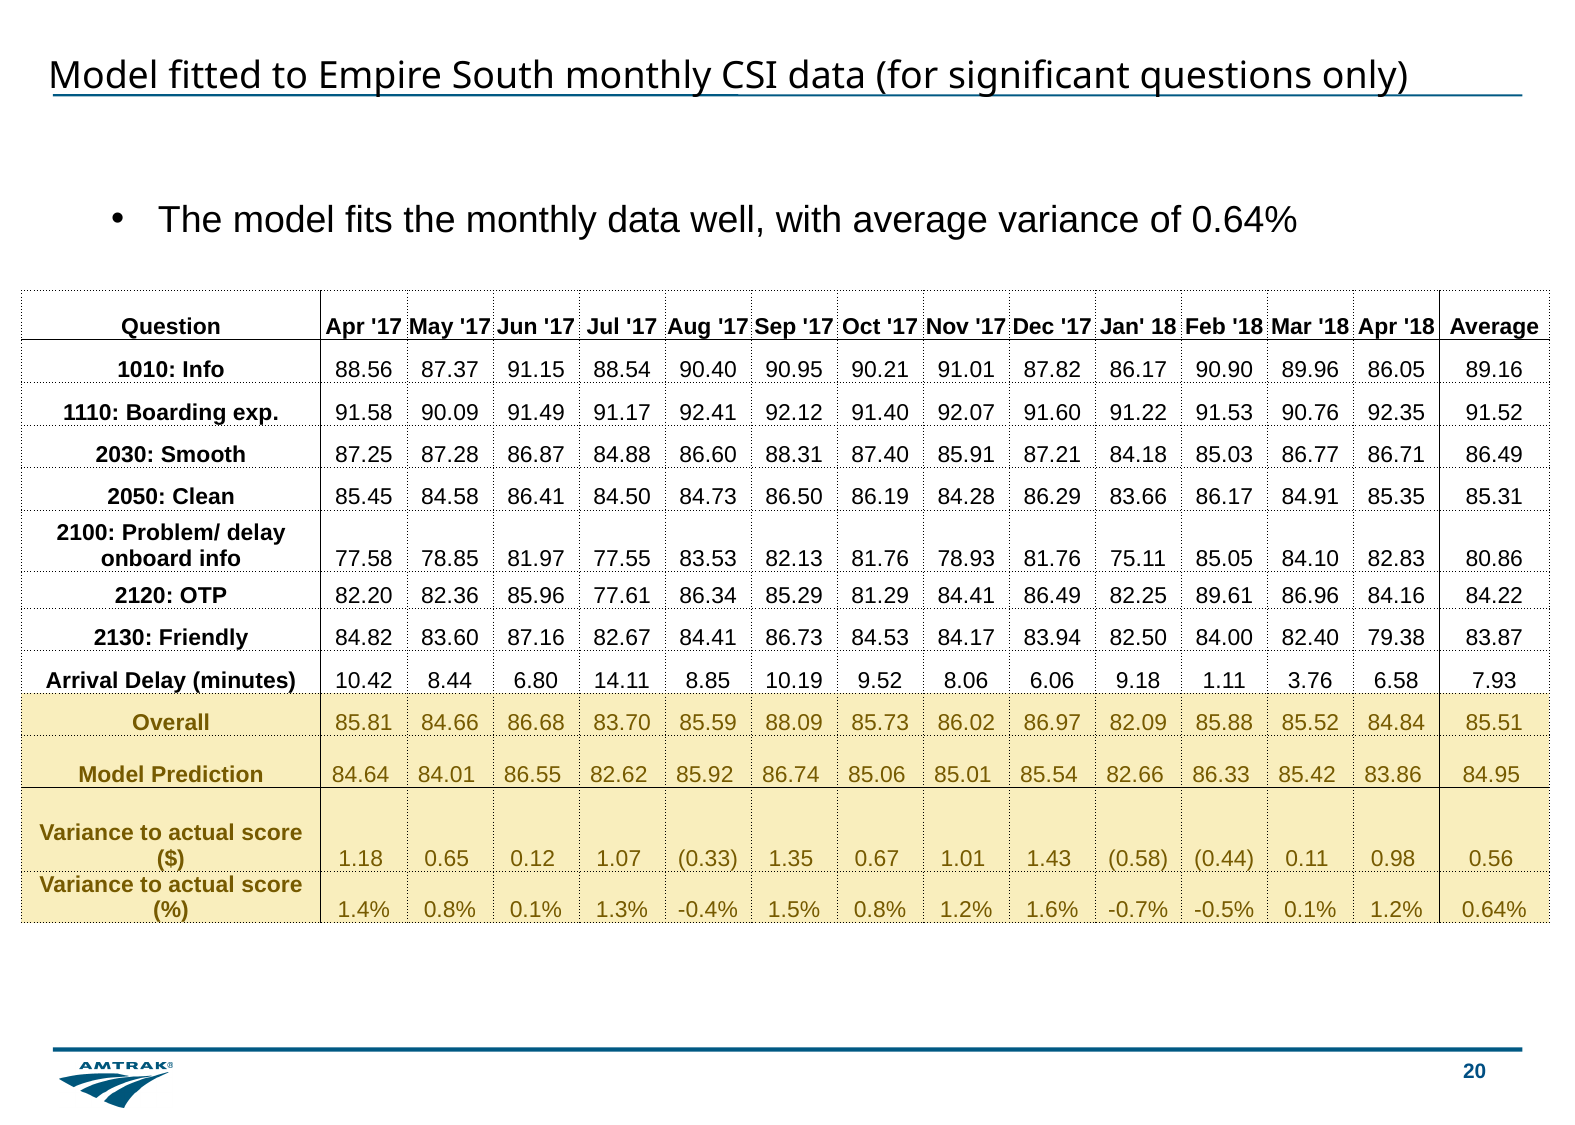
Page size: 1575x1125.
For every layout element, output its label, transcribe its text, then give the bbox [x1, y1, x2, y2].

table_cell 1.01 [923, 788, 1009, 871]
table_cell 86.29 [1009, 467, 1095, 510]
table_cell 83.70 [579, 693, 665, 736]
table_cell 85.73 [837, 693, 923, 736]
table_cell 86.73 [751, 608, 837, 650]
table_cell 85.29 [751, 571, 837, 608]
table_cell 81.97 [493, 510, 579, 571]
table_cell 92.12 [751, 382, 837, 425]
table_cell 86.17 [1181, 467, 1267, 510]
table_cell 0.11 [1267, 788, 1353, 871]
table_cell 81.76 [837, 510, 923, 571]
table_cell 80.86 [1440, 510, 1549, 571]
table_cell 88.56 [321, 340, 407, 382]
table_header Average [1440, 291, 1549, 339]
table_cell 87.28 [407, 425, 493, 467]
table_cell 0.65 [407, 788, 493, 871]
table_cell 0.64% [1440, 871, 1549, 923]
text_box The model fits the monthly data well, with average variance of 0.64% [96, 187, 1485, 248]
table_cell 2130: Friendly [21, 608, 320, 650]
table_cell 3.76 [1267, 650, 1353, 693]
table_cell 85.54 [1009, 736, 1095, 787]
table_cell 85.31 [1440, 467, 1549, 510]
table_cell 6.06 [1009, 650, 1095, 693]
table_cell 90.09 [407, 382, 493, 425]
table_cell 84.17 [923, 608, 1009, 650]
table_cell 84.41 [665, 608, 751, 650]
table_cell Variance to actual score (%) [21, 871, 320, 923]
table_cell 85.91 [923, 425, 1009, 467]
table_cell 88.09 [751, 693, 837, 736]
table_cell 85.42 [1267, 736, 1353, 787]
table_cell Variance to actual score ($) [21, 788, 320, 871]
table_cell 82.36 [407, 571, 493, 608]
table_cell 78.85 [407, 510, 493, 571]
table_cell 89.16 [1440, 340, 1549, 382]
table_cell 10.19 [751, 650, 837, 693]
table_cell 91.01 [923, 340, 1009, 382]
table_cell 86.05 [1353, 340, 1439, 382]
table_cell 84.84 [1353, 693, 1439, 736]
table_cell 81.29 [837, 571, 923, 608]
table_cell 82.67 [579, 608, 665, 650]
table_cell 86.49 [1009, 571, 1095, 608]
table_cell Overall [21, 693, 320, 736]
table_cell 92.35 [1353, 382, 1439, 425]
table_cell 91.58 [321, 382, 407, 425]
table_cell -0.4% [665, 871, 751, 923]
table_cell 1010: Info [21, 340, 320, 382]
table_cell 1.4% [321, 871, 407, 923]
table_cell 90.40 [665, 340, 751, 382]
table_cell 86.55 [493, 736, 579, 787]
table_cell 86.74 [751, 736, 837, 787]
table_cell 84.82 [321, 608, 407, 650]
table_cell 77.58 [321, 510, 407, 571]
table_cell 1.2% [923, 871, 1009, 923]
table_cell 86.77 [1267, 425, 1353, 467]
table_cell 91.22 [1095, 382, 1181, 425]
table_cell 1110: Boarding exp. [21, 382, 320, 425]
table_cell 86.71 [1353, 425, 1439, 467]
table_header Mar '18 [1267, 291, 1353, 339]
table_cell 91.15 [493, 340, 579, 382]
table_cell 86.68 [493, 693, 579, 736]
table_cell 0.1% [1267, 871, 1353, 923]
table_cell 87.82 [1009, 340, 1095, 382]
table_cell 77.55 [579, 510, 665, 571]
table_cell 6.80 [493, 650, 579, 693]
table_cell 84.18 [1095, 425, 1181, 467]
table_cell 90.95 [751, 340, 837, 382]
table_cell 0.98 [1353, 788, 1439, 871]
table_cell 86.41 [493, 467, 579, 510]
table_cell 0.56 [1440, 788, 1549, 871]
table_cell 85.96 [493, 571, 579, 608]
table_cell 84.01 [407, 736, 493, 787]
table_cell 84.66 [407, 693, 493, 736]
table_cell 86.96 [1267, 571, 1353, 608]
table_cell 75.11 [1095, 510, 1181, 571]
table_cell 84.16 [1353, 571, 1439, 608]
table_cell 14.11 [579, 650, 665, 693]
table_cell 78.93 [923, 510, 1009, 571]
table_cell 1.35 [751, 788, 837, 871]
table_cell 84.22 [1440, 571, 1549, 608]
table_cell 83.60 [407, 608, 493, 650]
table_cell 87.21 [1009, 425, 1095, 467]
table_cell 88.31 [751, 425, 837, 467]
table_cell 0.12 [493, 788, 579, 871]
table_cell 84.53 [837, 608, 923, 650]
table_cell 82.62 [579, 736, 665, 787]
table_header May '17 [407, 291, 493, 339]
table_cell 1.11 [1181, 650, 1267, 693]
table_header Jun '17 [493, 291, 579, 339]
table_cell 92.07 [923, 382, 1009, 425]
table_cell 85.06 [837, 736, 923, 787]
table_cell 82.83 [1353, 510, 1439, 571]
table_cell 89.96 [1267, 340, 1353, 382]
table_cell 92.41 [665, 382, 751, 425]
table_cell 8.44 [407, 650, 493, 693]
table_cell 91.17 [579, 382, 665, 425]
table_cell 84.91 [1267, 467, 1353, 510]
table_cell 1.43 [1009, 788, 1095, 871]
table_cell 85.59 [665, 693, 751, 736]
table_cell 87.25 [321, 425, 407, 467]
table_cell 9.18 [1095, 650, 1181, 693]
table_cell 2030: Smooth [21, 425, 320, 467]
table_cell 83.53 [665, 510, 751, 571]
table_cell 84.10 [1267, 510, 1353, 571]
table_cell 89.61 [1181, 571, 1267, 608]
table_cell 85.81 [321, 693, 407, 736]
table_header Jul '17 [579, 291, 665, 339]
table_cell (0.58) [1095, 788, 1181, 871]
table_cell 1.07 [579, 788, 665, 871]
table_cell 84.73 [665, 467, 751, 510]
table_cell 83.87 [1440, 608, 1549, 650]
table_cell 86.50 [751, 467, 837, 510]
table_cell 85.03 [1181, 425, 1267, 467]
table_header Oct '17 [837, 291, 923, 339]
table_cell 77.61 [579, 571, 665, 608]
table_header Nov '17 [923, 291, 1009, 339]
table_cell 85.45 [321, 467, 407, 510]
table_cell 84.00 [1181, 608, 1267, 650]
table_cell 90.76 [1267, 382, 1353, 425]
table_cell 84.64 [321, 736, 407, 787]
table_cell 85.51 [1440, 693, 1549, 736]
table_cell 10.42 [321, 650, 407, 693]
table_cell 86.34 [665, 571, 751, 608]
table_cell 82.09 [1095, 693, 1181, 736]
table_cell 84.41 [923, 571, 1009, 608]
table_cell 1.6% [1009, 871, 1095, 923]
table_cell 84.50 [579, 467, 665, 510]
table_cell 86.19 [837, 467, 923, 510]
table_cell 82.13 [751, 510, 837, 571]
table_header Sep '17 [751, 291, 837, 339]
table_cell 0.67 [837, 788, 923, 871]
table_cell 79.38 [1353, 608, 1439, 650]
table_cell 2050: Clean [21, 467, 320, 510]
table_cell 83.86 [1353, 736, 1439, 787]
table_cell 85.05 [1181, 510, 1267, 571]
table_header Aug '17 [665, 291, 751, 339]
table_cell 0.8% [407, 871, 493, 923]
table_cell 1.3% [579, 871, 665, 923]
table_cell 9.52 [837, 650, 923, 693]
table_cell -0.5% [1181, 871, 1267, 923]
table_cell 90.90 [1181, 340, 1267, 382]
table_cell 90.21 [837, 340, 923, 382]
table_cell 86.17 [1095, 340, 1181, 382]
table_cell 86.60 [665, 425, 751, 467]
table_cell 82.40 [1267, 608, 1353, 650]
table_cell 84.58 [407, 467, 493, 510]
table_cell 91.60 [1009, 382, 1095, 425]
table_cell 91.40 [837, 382, 923, 425]
table_cell 7.93 [1440, 650, 1549, 693]
table_cell 86.02 [923, 693, 1009, 736]
table_header Apr '17 [321, 291, 407, 339]
table_header Question [21, 291, 320, 339]
table_cell 2100: Problem/ delay onboard info [21, 510, 320, 571]
table_cell 87.37 [407, 340, 493, 382]
table_cell 84.28 [923, 467, 1009, 510]
table_cell 82.20 [321, 571, 407, 608]
table_cell 84.95 [1440, 736, 1549, 787]
table_cell 85.35 [1353, 467, 1439, 510]
table_cell 87.40 [837, 425, 923, 467]
table_cell 1.2% [1353, 871, 1439, 923]
table_cell (0.33) [665, 788, 751, 871]
table_header Jan' 18 [1095, 291, 1181, 339]
table_cell 0.8% [837, 871, 923, 923]
table_cell 1.18 [321, 788, 407, 871]
table_cell 85.52 [1267, 693, 1353, 736]
table_cell 88.54 [579, 340, 665, 382]
table_cell 1.5% [751, 871, 837, 923]
table_cell 91.52 [1440, 382, 1549, 425]
table_cell 85.88 [1181, 693, 1267, 736]
table_header Dec '17 [1009, 291, 1095, 339]
table_cell 2120: OTP [21, 571, 320, 608]
table_header Feb '18 [1181, 291, 1267, 339]
table_cell 81.76 [1009, 510, 1095, 571]
table_cell 0.1% [493, 871, 579, 923]
table_cell 91.49 [493, 382, 579, 425]
table_cell 91.53 [1181, 382, 1267, 425]
table_cell 6.58 [1353, 650, 1439, 693]
table_cell 86.33 [1181, 736, 1267, 787]
table_cell 82.25 [1095, 571, 1181, 608]
table_cell Arrival Delay (minutes) [21, 650, 320, 693]
table_header Apr '18 [1353, 291, 1439, 339]
table_cell 86.97 [1009, 693, 1095, 736]
table_cell 82.50 [1095, 608, 1181, 650]
title Model fitted to Empire South monthly CSI data (for significant questions only) [33, 34, 1539, 188]
table_cell 84.88 [579, 425, 665, 467]
table_cell 83.94 [1009, 608, 1095, 650]
table_cell (0.44) [1181, 788, 1267, 871]
table_cell 87.16 [493, 608, 579, 650]
table_cell 82.66 [1095, 736, 1181, 787]
table_cell 86.49 [1440, 425, 1549, 467]
table_cell 8.06 [923, 650, 1009, 693]
table_cell 86.87 [493, 425, 579, 467]
table_cell 83.66 [1095, 467, 1181, 510]
table_cell Model Prediction [21, 736, 320, 787]
table_cell 85.01 [923, 736, 1009, 787]
table_cell -0.7% [1095, 871, 1181, 923]
picture [59, 1062, 173, 1108]
table_cell 8.85 [665, 650, 751, 693]
table_cell 85.92 [665, 736, 751, 787]
